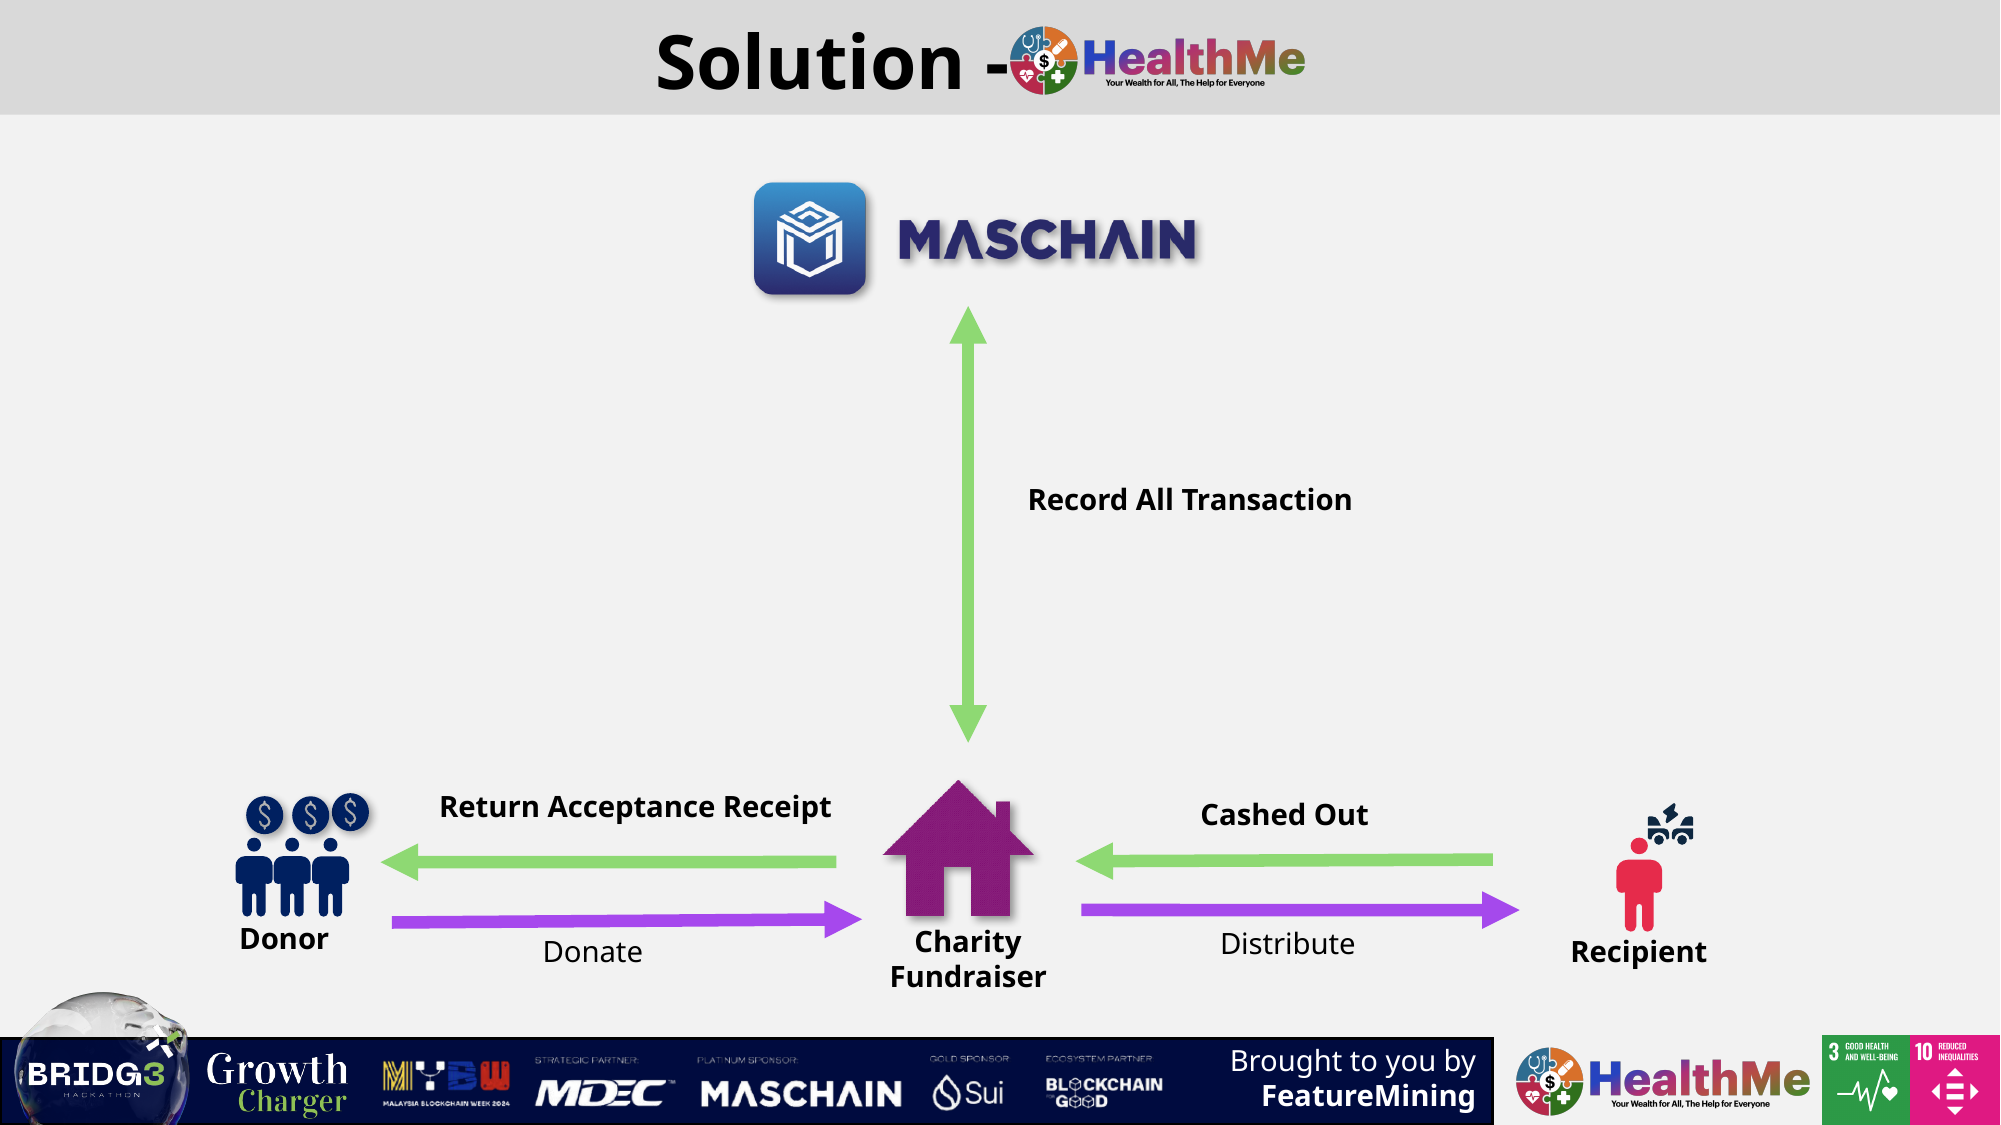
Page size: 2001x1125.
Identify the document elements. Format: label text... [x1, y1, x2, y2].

text_box [1181, 1037, 1494, 1125]
picture [753, 169, 1212, 307]
text_box [202, 1037, 364, 1125]
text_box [235, 837, 273, 918]
text_box Brought to you by FeatureMining [1214, 1035, 1492, 1121]
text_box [312, 837, 350, 918]
picture [364, 1032, 1181, 1125]
picture [0, 970, 356, 1125]
picture [1821, 1035, 2000, 1125]
text_box Record All Transaction [1012, 474, 1368, 524]
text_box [273, 837, 312, 918]
text_box Cashed Out [1185, 788, 1384, 839]
text_box [333, 793, 369, 832]
text_box Donate [528, 925, 658, 976]
text_box Return Acceptance Receipt [424, 781, 847, 832]
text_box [1647, 802, 1694, 846]
text_box [293, 796, 330, 835]
text_box Distribute [1205, 918, 1371, 969]
text_box [246, 796, 284, 835]
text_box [1615, 837, 1663, 933]
text_box Charity Fundraiser [848, 916, 1088, 1002]
text_box [0, 0, 2000, 116]
picture [1008, 21, 1306, 97]
text_box Donor [165, 912, 404, 963]
text_box Solution - [640, 6, 1045, 112]
text_box Recipient [1519, 925, 1759, 976]
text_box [391, 918, 863, 923]
picture [1513, 1043, 1812, 1119]
picture [879, 778, 1037, 918]
